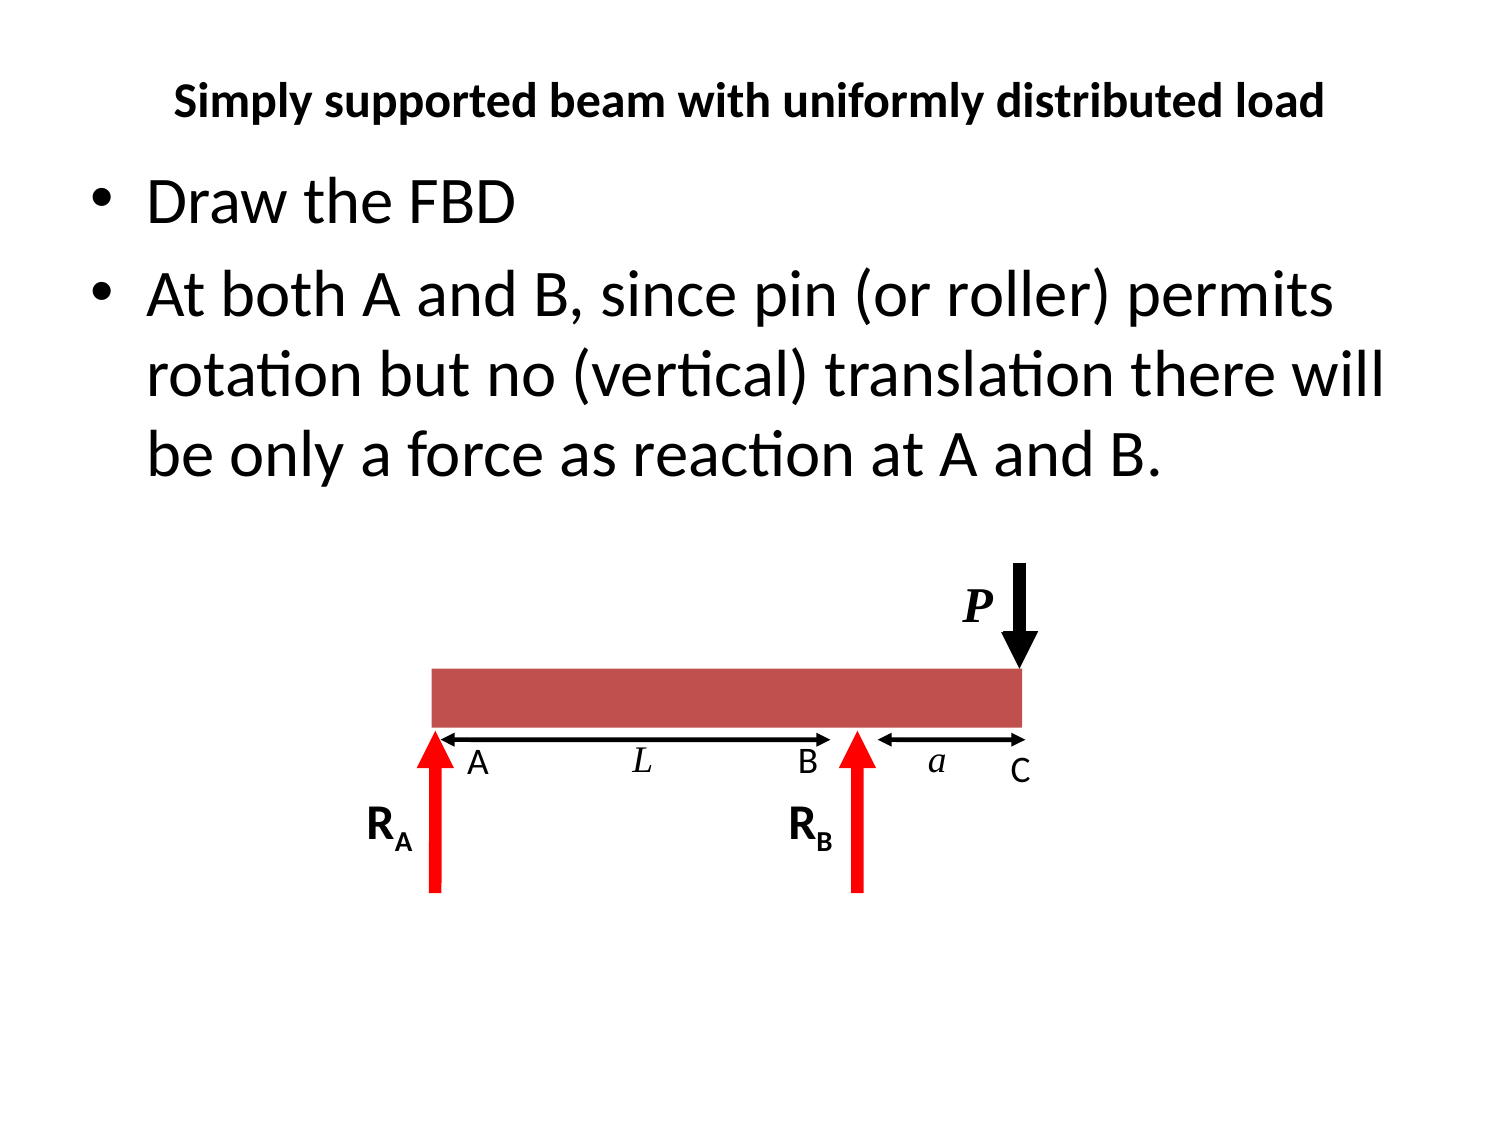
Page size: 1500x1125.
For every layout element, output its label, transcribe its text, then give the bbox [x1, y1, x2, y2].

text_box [351, 562, 1056, 894]
title Simply supported beam with uniformly distributed load [75, 45, 1425, 149]
list Draw the FBD At both A and B, since pin (or roller) permits rotation but no (vertical) translation there will be only a force as reaction at A and B. [75, 149, 1425, 1005]
